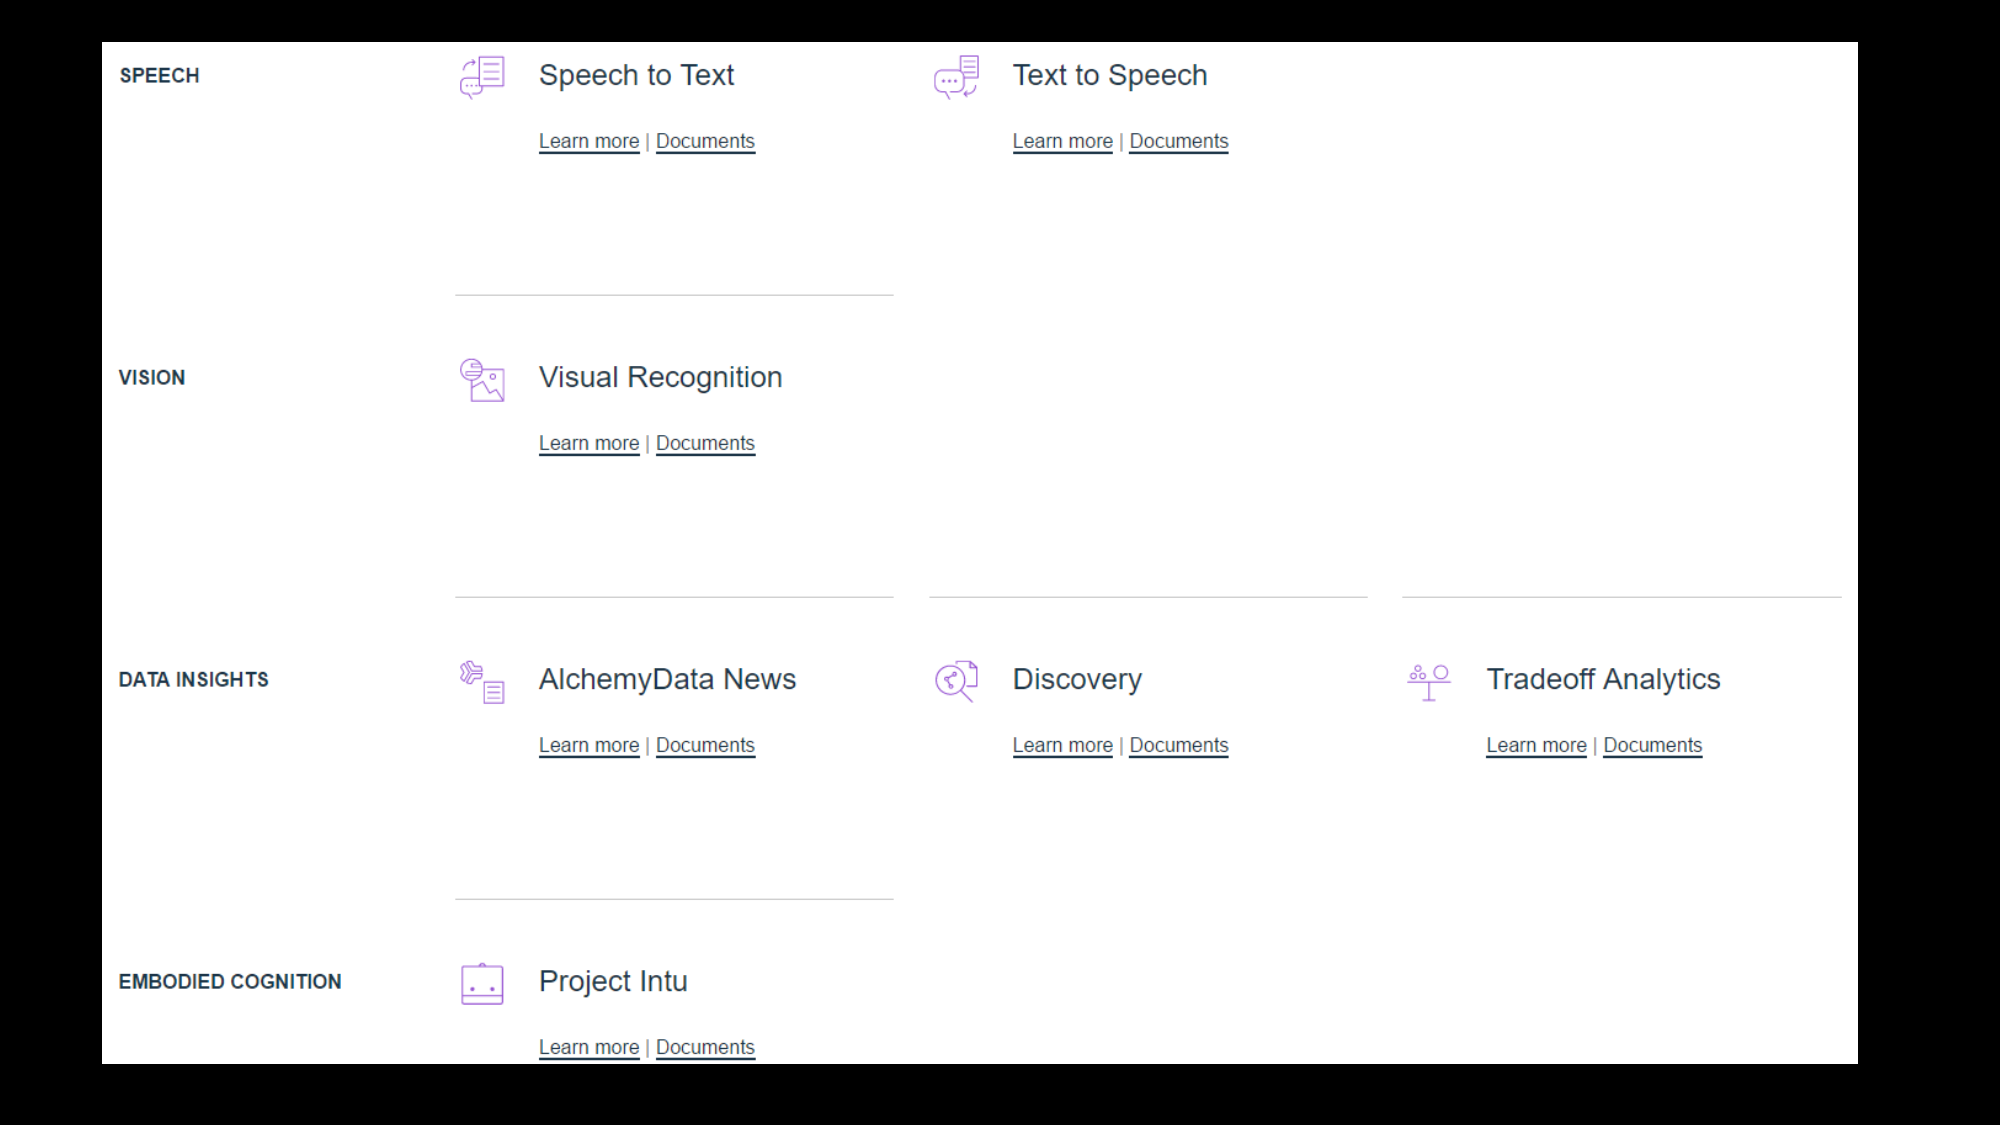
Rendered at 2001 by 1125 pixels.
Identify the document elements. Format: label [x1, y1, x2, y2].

picture [102, 42, 1858, 1064]
